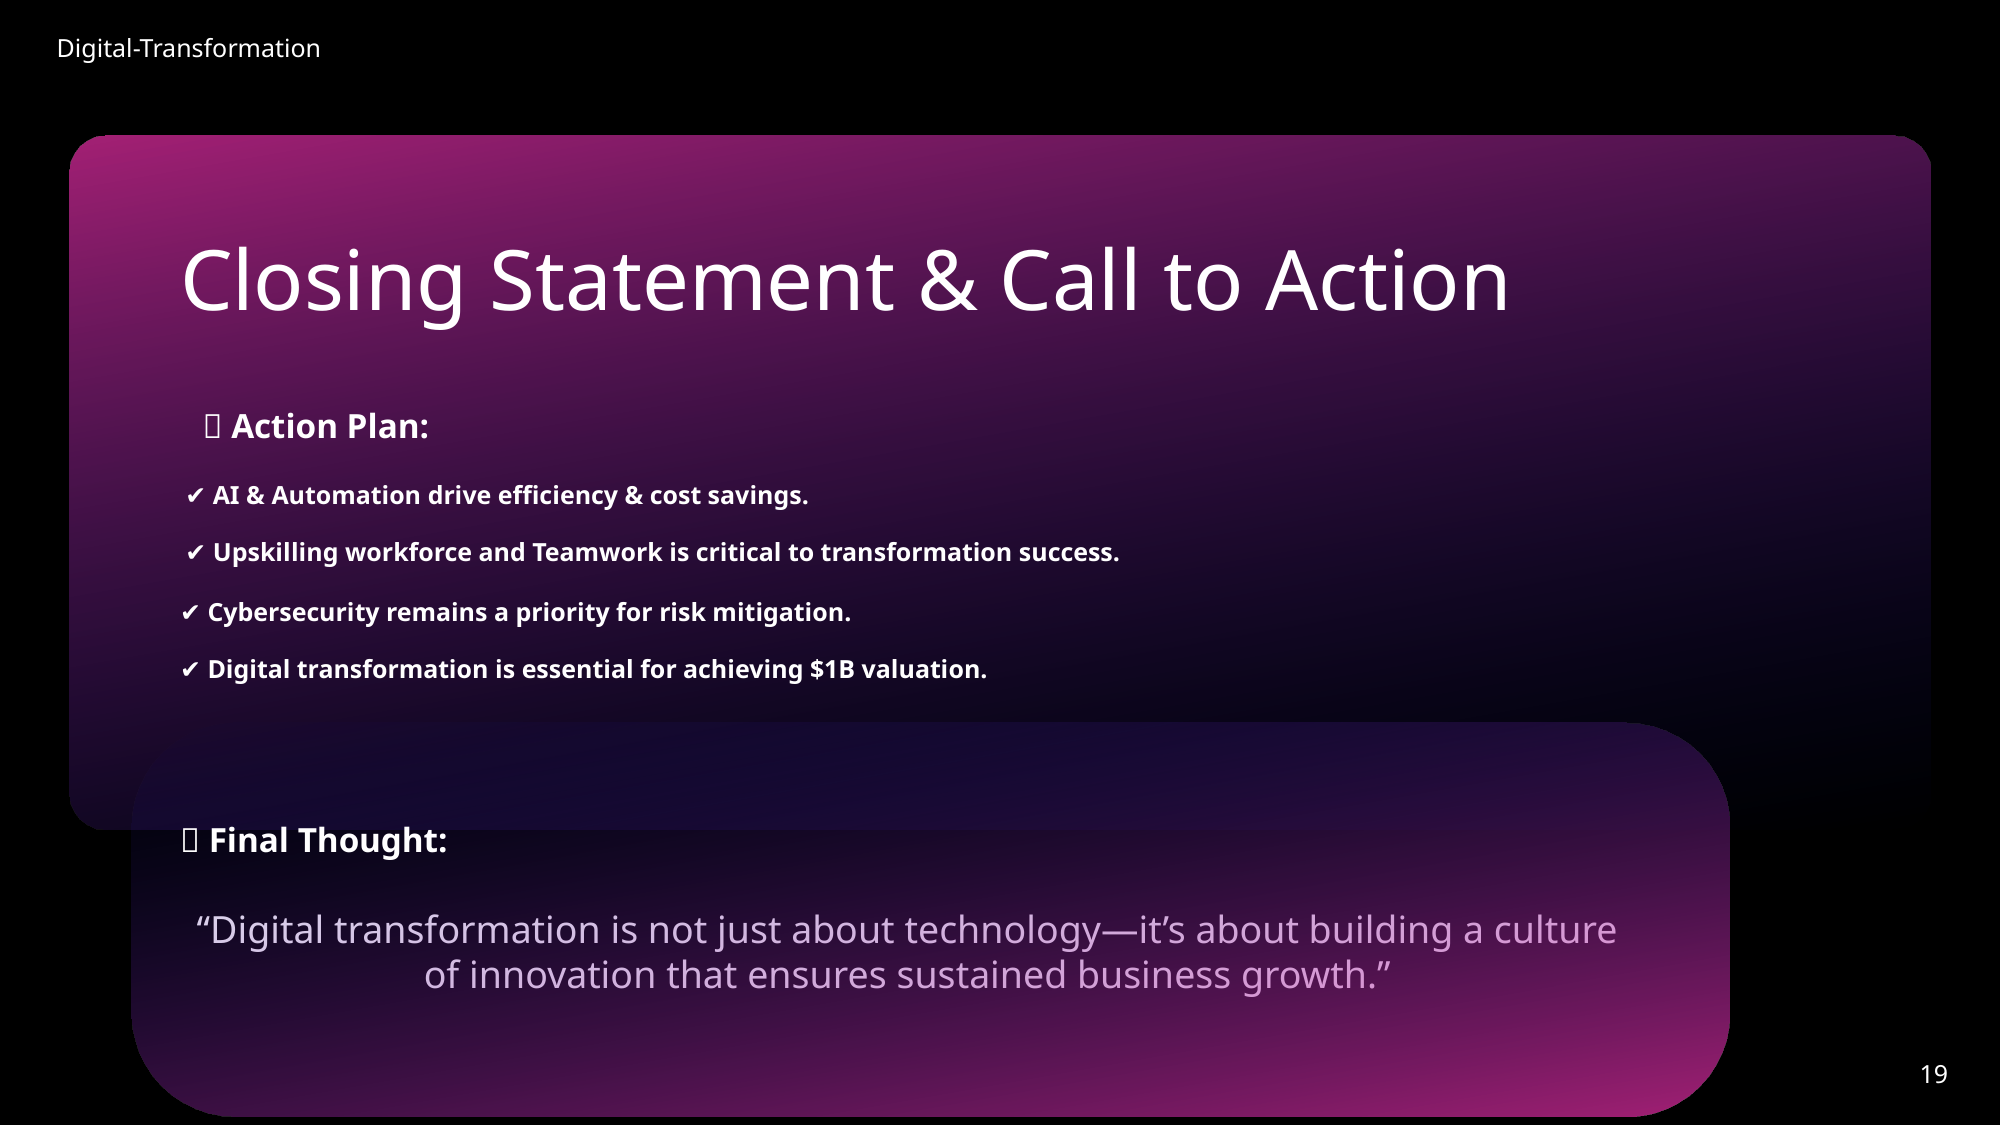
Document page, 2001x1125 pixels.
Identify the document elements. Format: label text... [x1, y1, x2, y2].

text_box [68, 134, 1932, 831]
text_box 📌 Action Plan: [187, 389, 494, 453]
text_box ✔ Upskilling workforce and Teamwork is critical to transformation success. [170, 529, 1343, 574]
text_box ✔ Cybersecurity remains a priority for risk mitigation. [165, 583, 1489, 634]
text_box [130, 721, 1731, 1118]
text_box ✔ Digital transformation is essential for achieving $1B valuation. [165, 639, 1489, 691]
text_box ✔ AI & Automation drive efficiency & cost savings. [170, 465, 1308, 517]
text_box Closing Statement & Call to Action [165, 210, 1621, 335]
text_box 📌 Final Thought: [165, 803, 676, 866]
